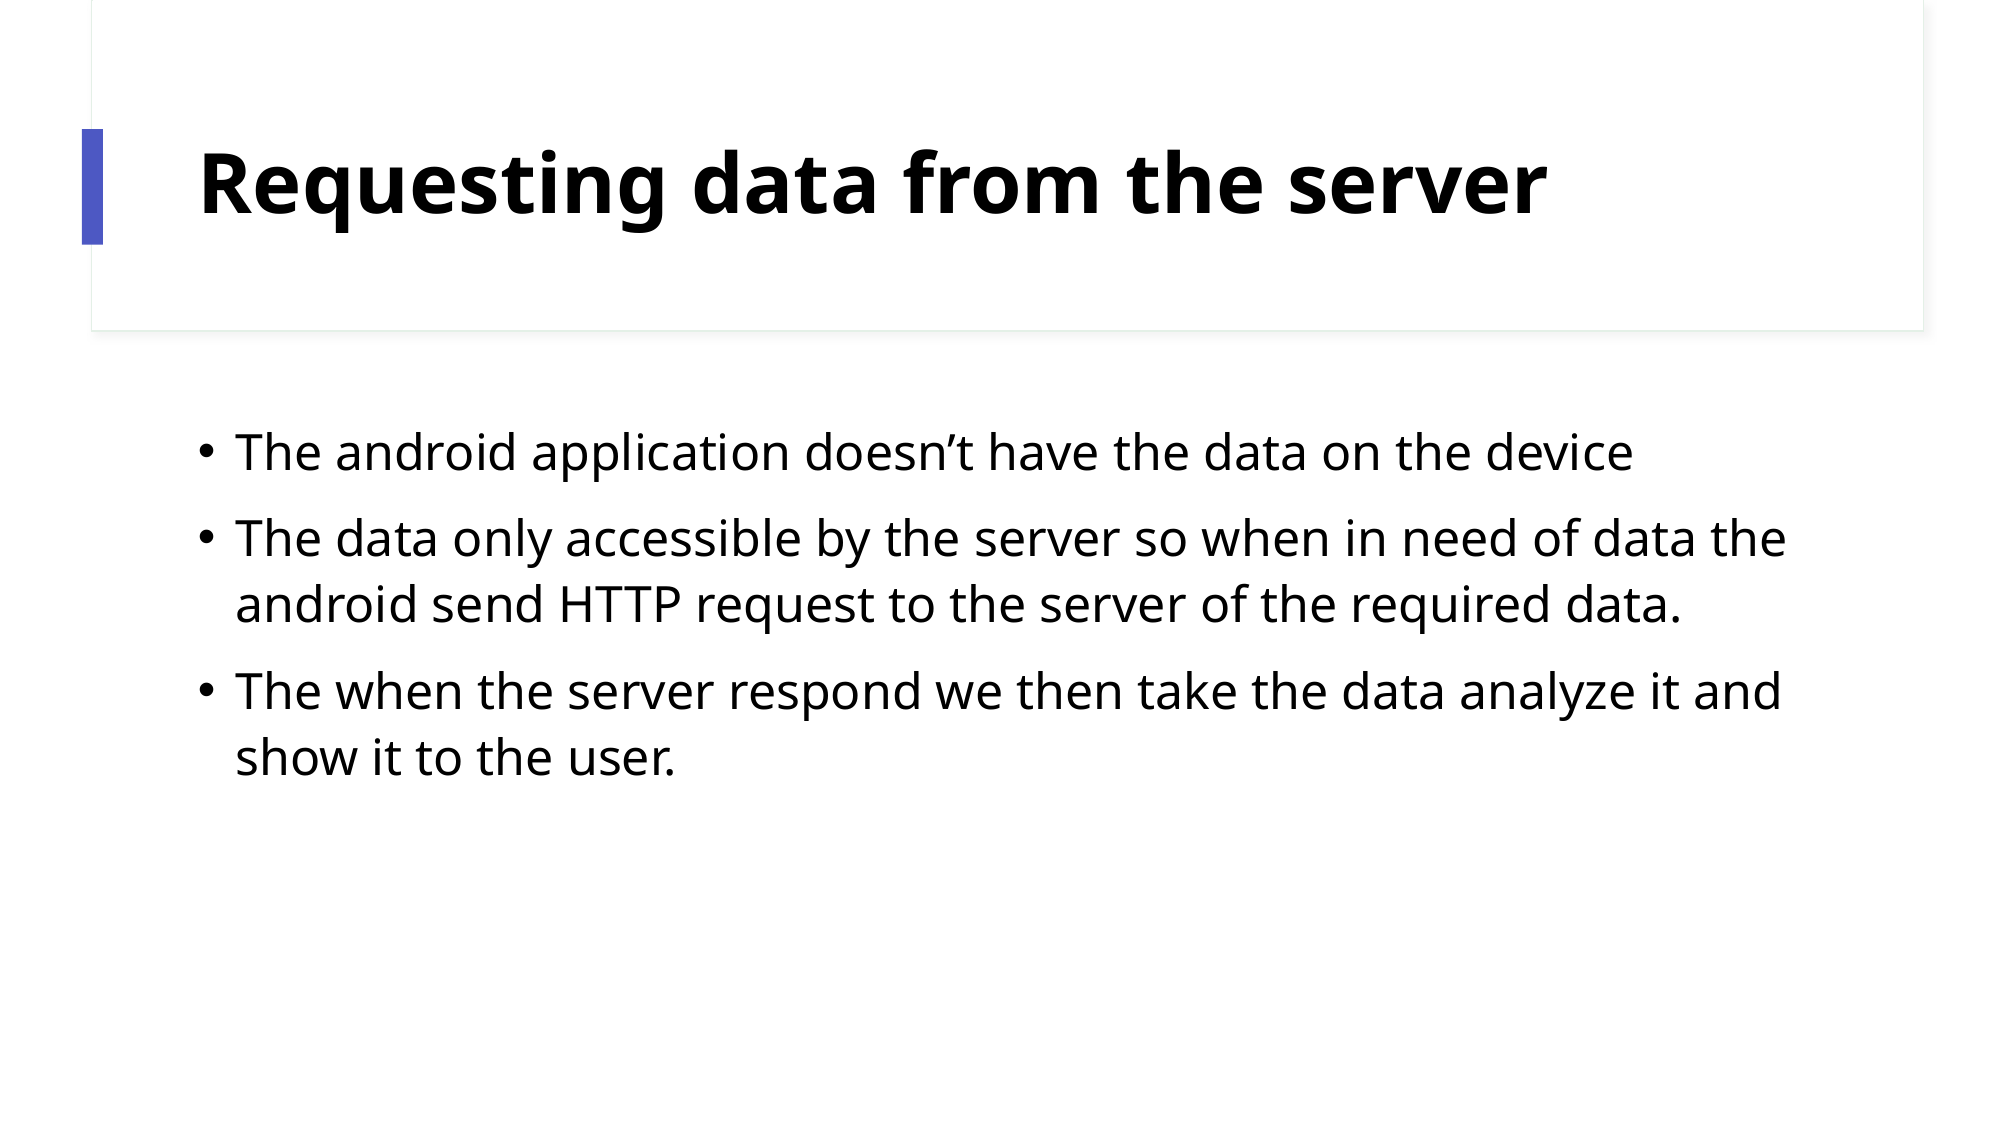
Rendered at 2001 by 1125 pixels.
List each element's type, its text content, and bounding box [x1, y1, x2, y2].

list The android application doesn’t have the data on the device The data only accessible by the server so when in need of data the android send HTTP request to the server of the required data. The when the server respond we then take the data analyze it and show it to the user. [183, 406, 1851, 1013]
title Requesting data from the server [183, 90, 1851, 284]
